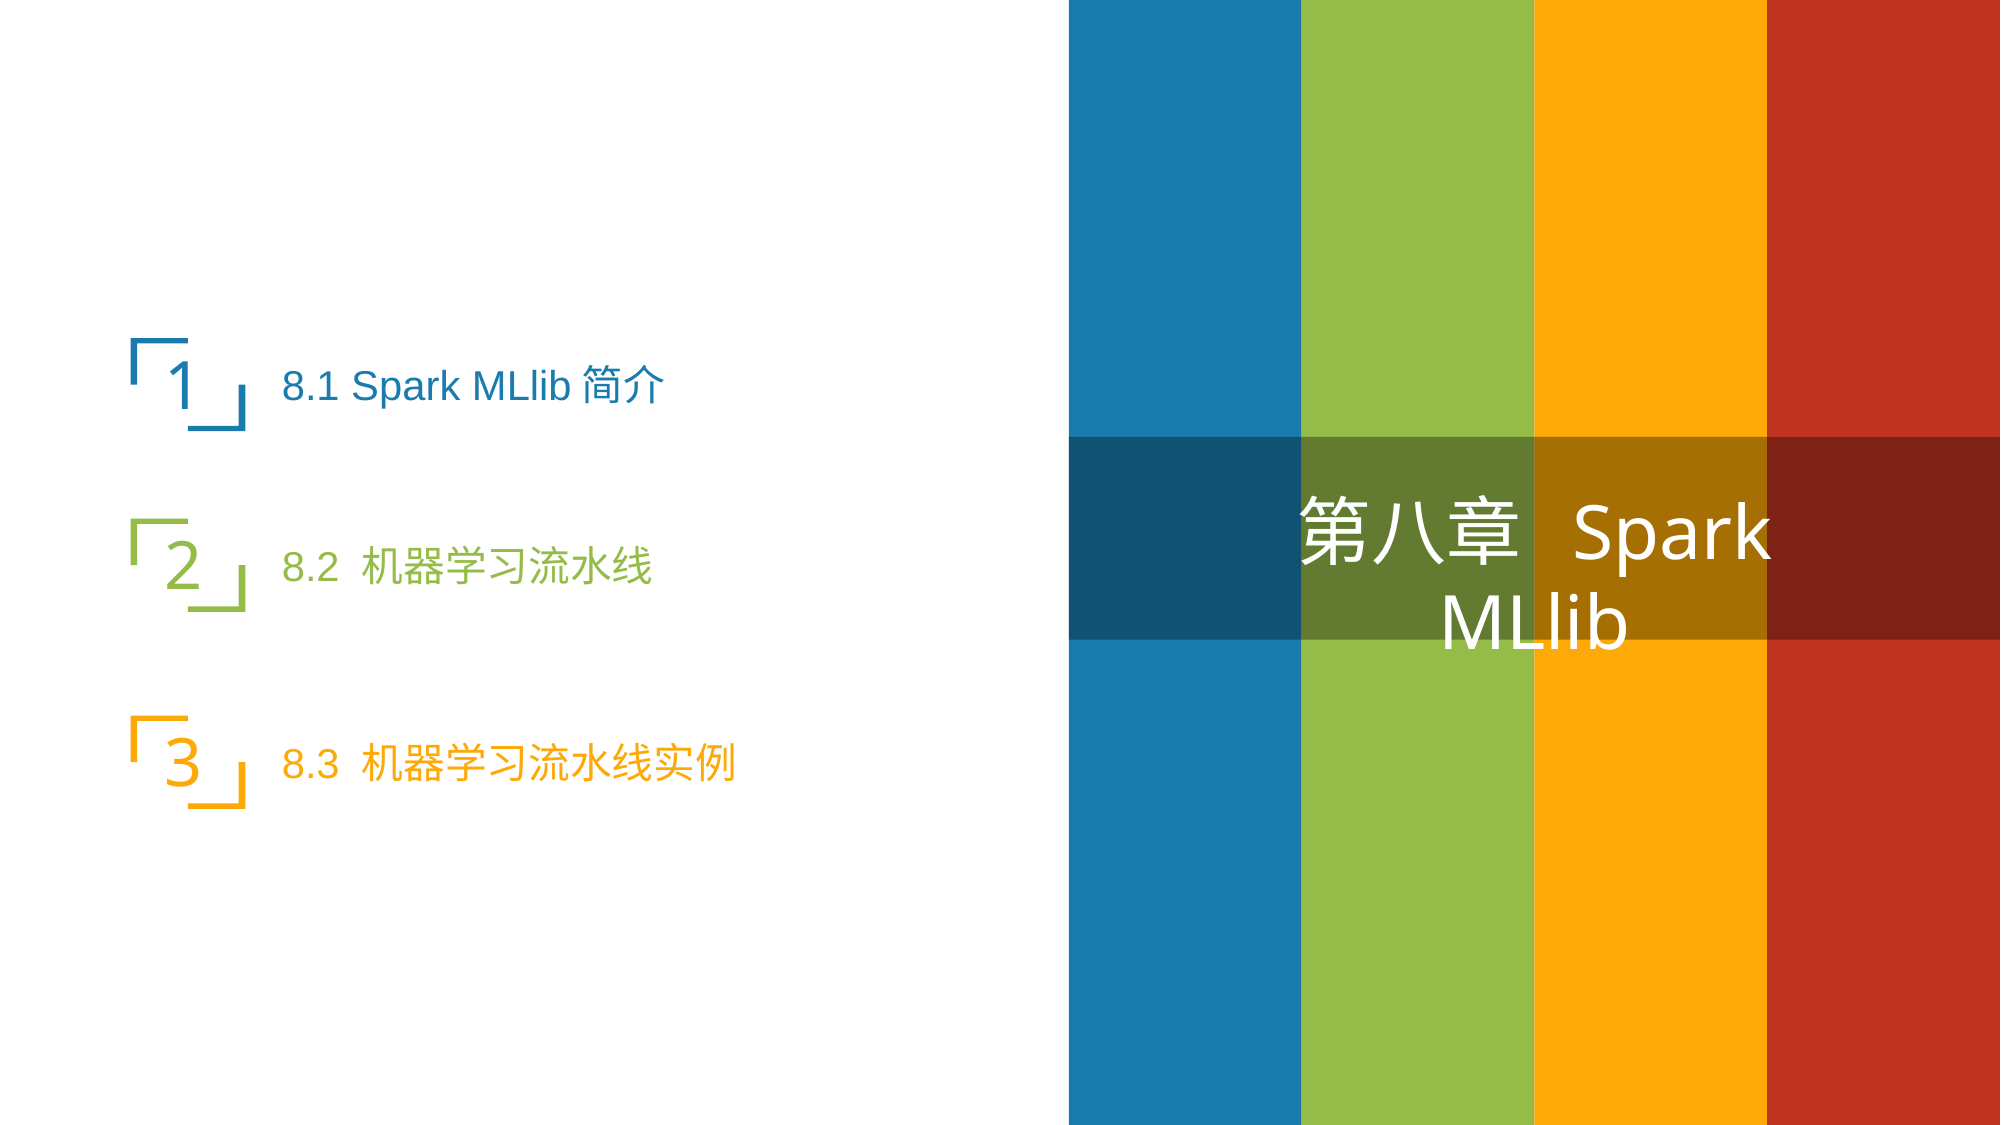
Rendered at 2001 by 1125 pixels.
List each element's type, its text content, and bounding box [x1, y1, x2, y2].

list 8.1 Spark MLlib简介 [267, 351, 820, 418]
list 1 [131, 335, 237, 432]
list 2 [131, 515, 237, 612]
list 第八章 Spark MLlib [1185, 476, 1884, 600]
list 8.3 机器学习流水线实例 [267, 729, 820, 856]
list 3 [131, 712, 237, 809]
list 8.2 机器学习流水线 [267, 532, 820, 598]
